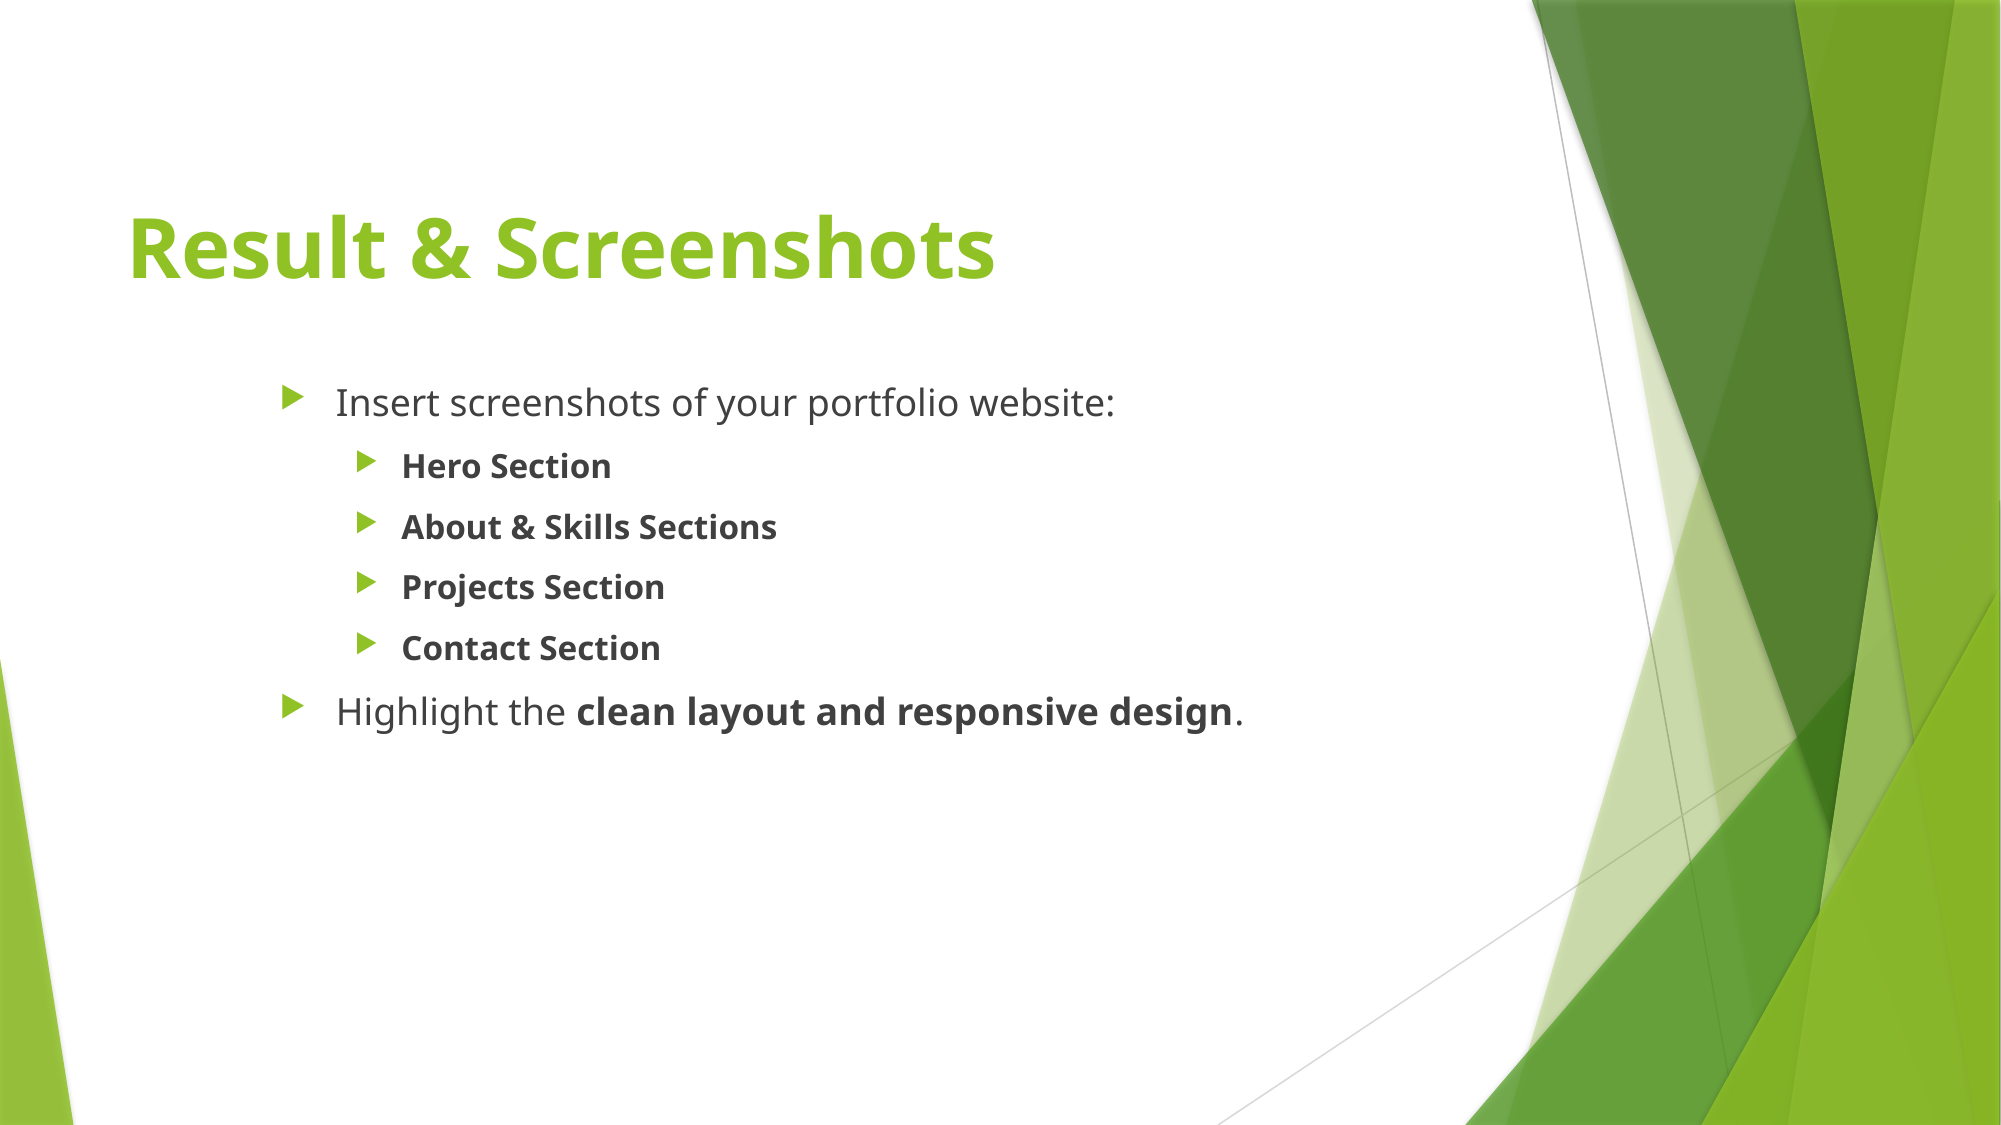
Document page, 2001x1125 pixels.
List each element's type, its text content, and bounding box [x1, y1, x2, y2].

title Result & Screenshots [111, 187, 1522, 317]
list Insert screenshots of your portfolio website: Hero Section About & Skills Sections Projects Section Contact Section Highlight the clean layout and responsive design. [264, 371, 1675, 1009]
